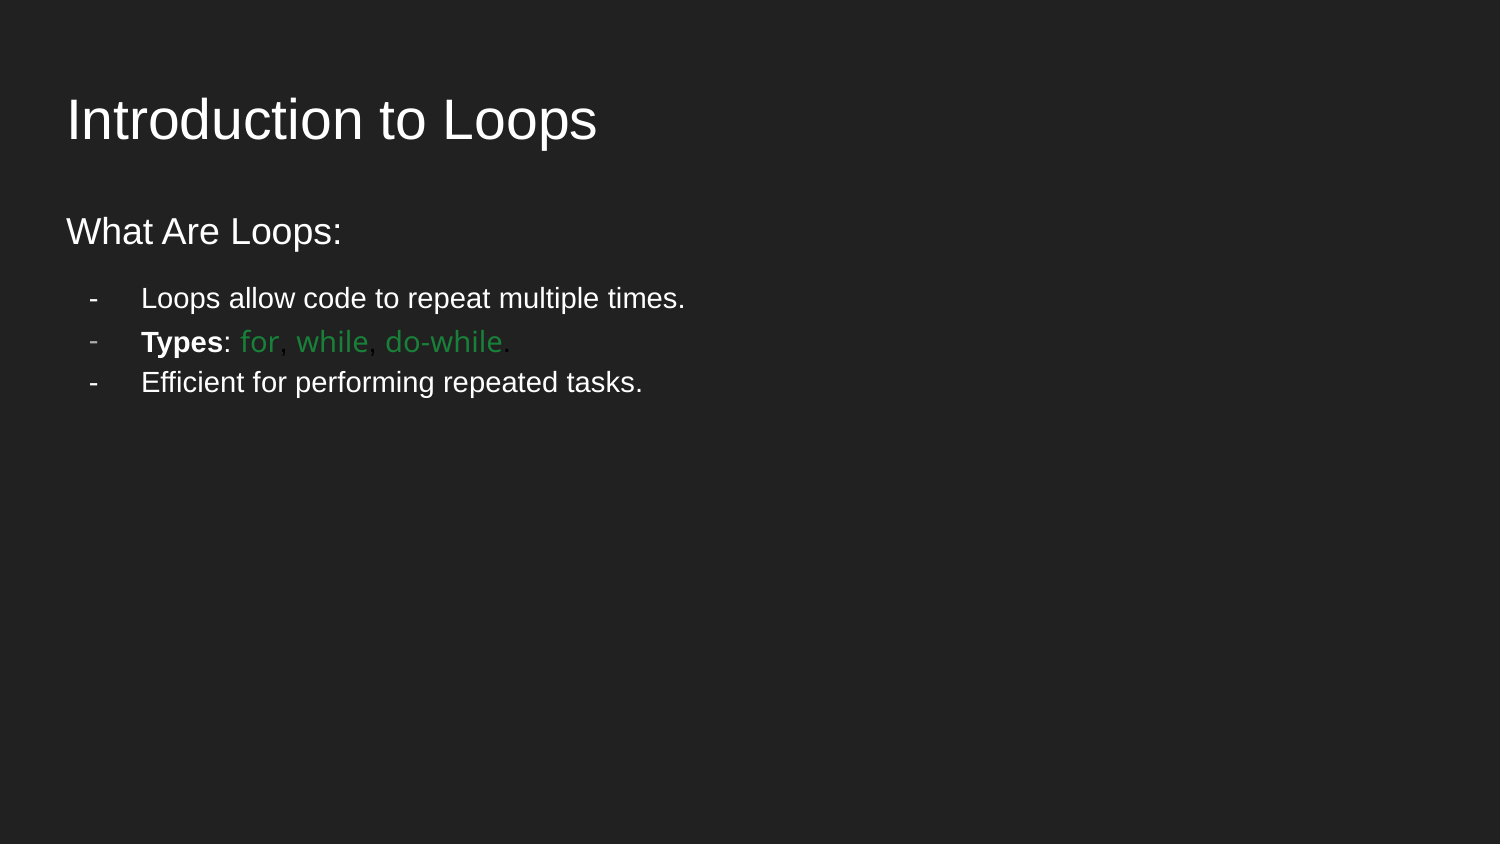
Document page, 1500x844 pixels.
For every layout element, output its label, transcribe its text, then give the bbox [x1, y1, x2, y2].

title Introduction to Loops [51, 72, 1449, 167]
list What Are Loops: Loops allow code to repeat multiple times. Types: for, while, do-while. Efficient for performing repeated tasks. [51, 189, 1449, 750]
